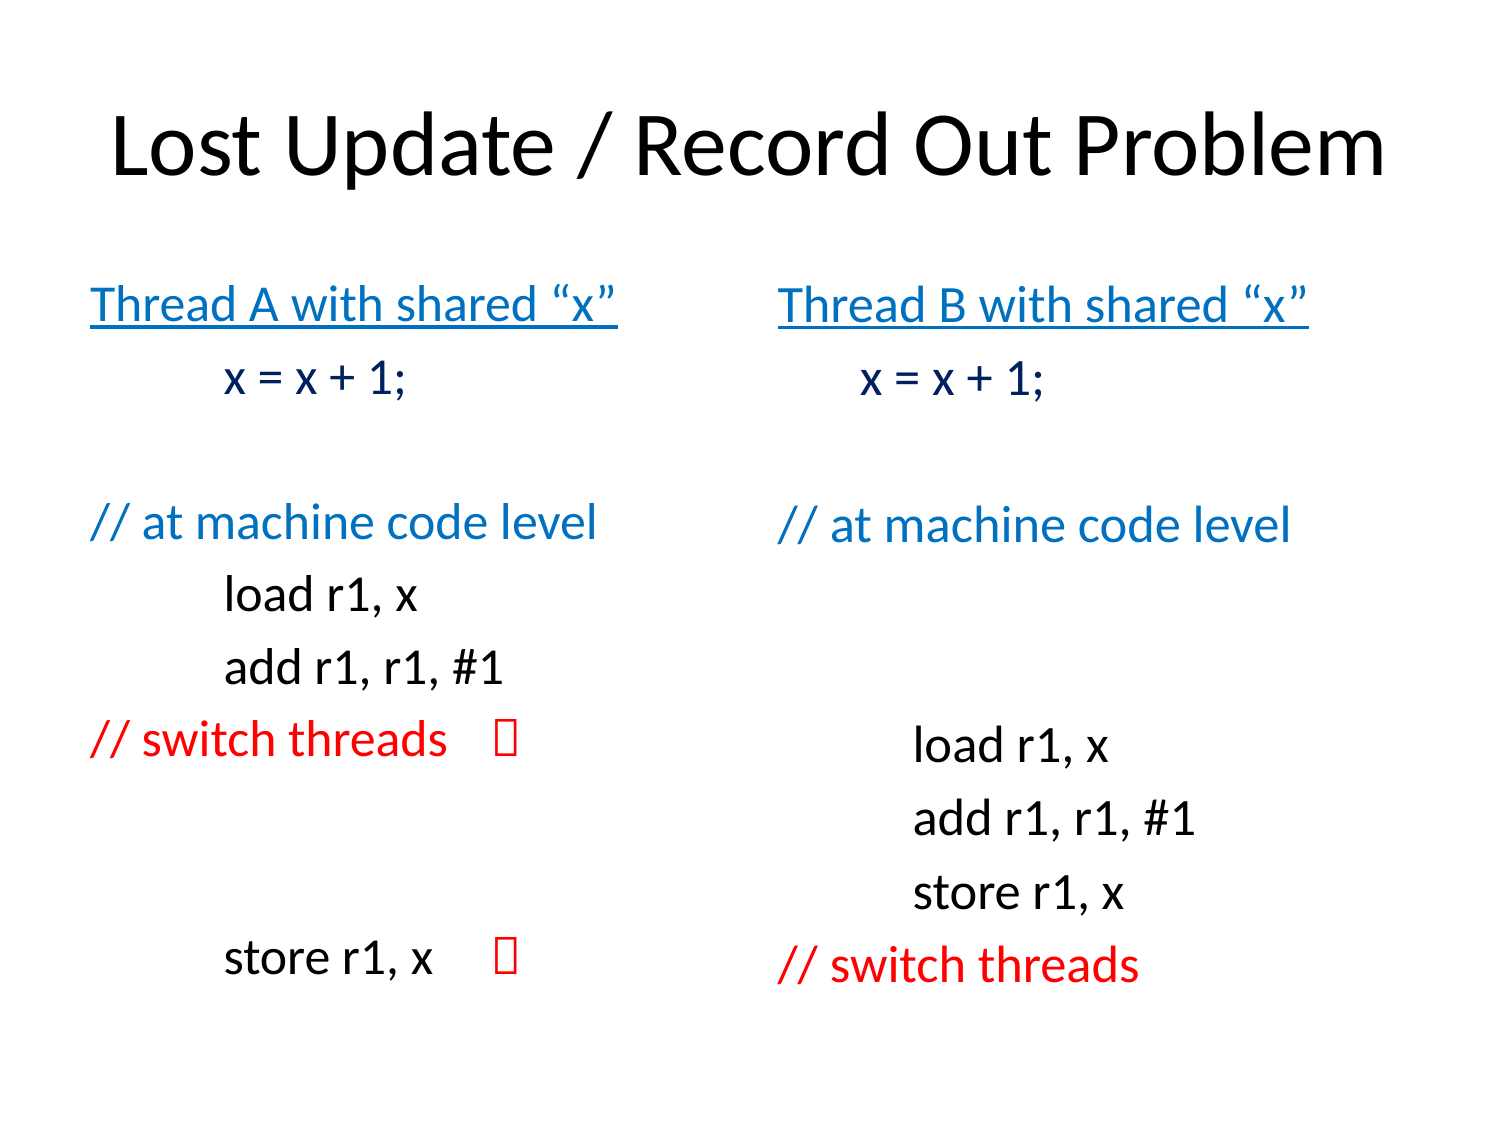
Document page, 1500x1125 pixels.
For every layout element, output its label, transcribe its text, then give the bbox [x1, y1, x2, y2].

list Thread B with shared “x” x = x + 1; // at machine code level load r1, x add r1, r1, #1 store r1, x // switch threads [762, 262, 1425, 1005]
list Thread A with shared “x” x = x + 1; // at machine code level load r1, x add r1, r1, #1 // switch threads  store r1, x  [75, 262, 738, 1005]
title Lost Update / Record Out Problem [75, 45, 1425, 233]
